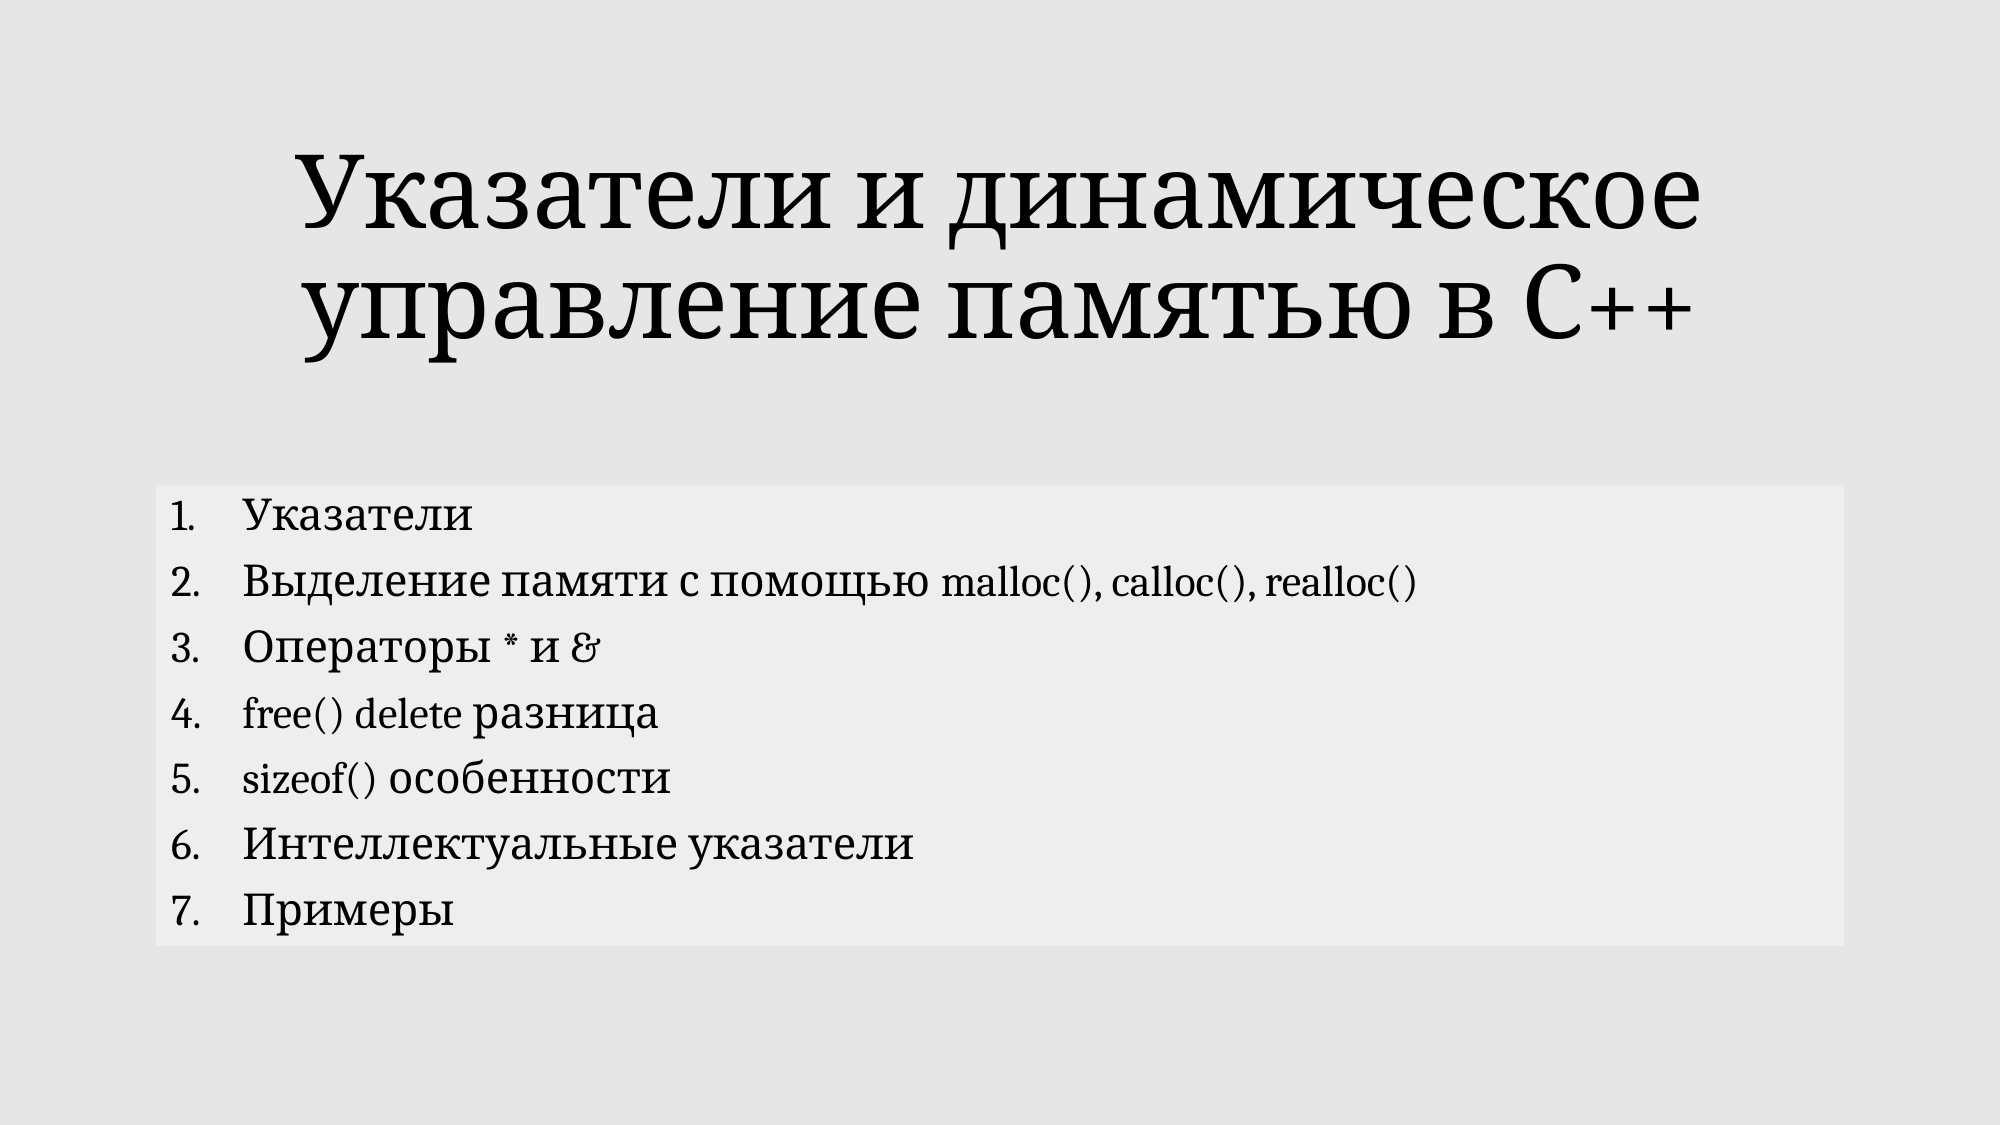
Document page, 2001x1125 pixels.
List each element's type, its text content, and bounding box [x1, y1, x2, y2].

title Указатели и динамическое управление памятью в С++ [249, 88, 1750, 369]
subtitle Указатели Выделение памяти с помощью malloc(), calloc(), realloc() Операторы * и & free() delete разница sizeof() особенности Интеллектуальные указатели Примеры [156, 485, 1844, 946]
